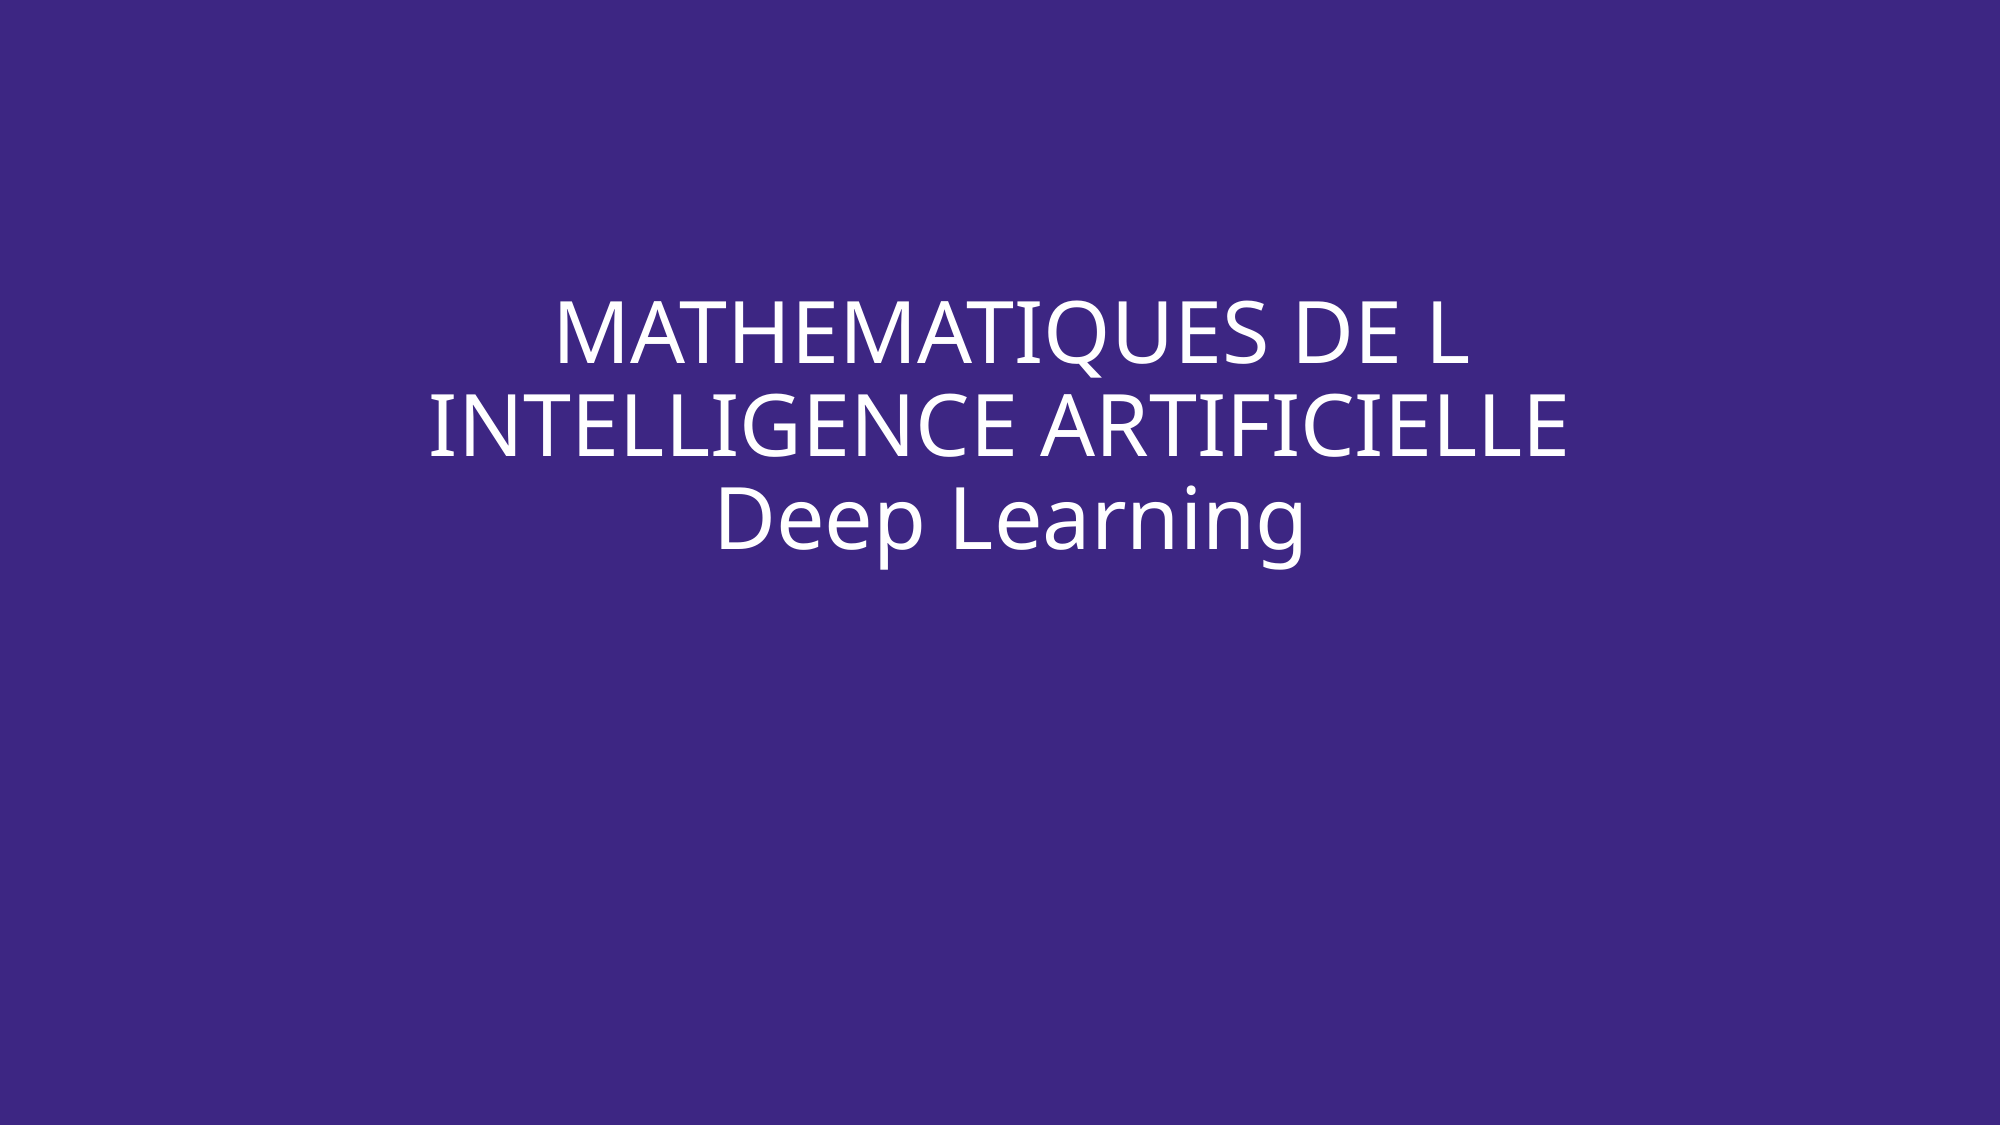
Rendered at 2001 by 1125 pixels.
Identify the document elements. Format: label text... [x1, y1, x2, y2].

title MATHEMATIQUES DE L INTELLIGENCE ARTIFICIELLE Deep Learning [249, 184, 1750, 576]
